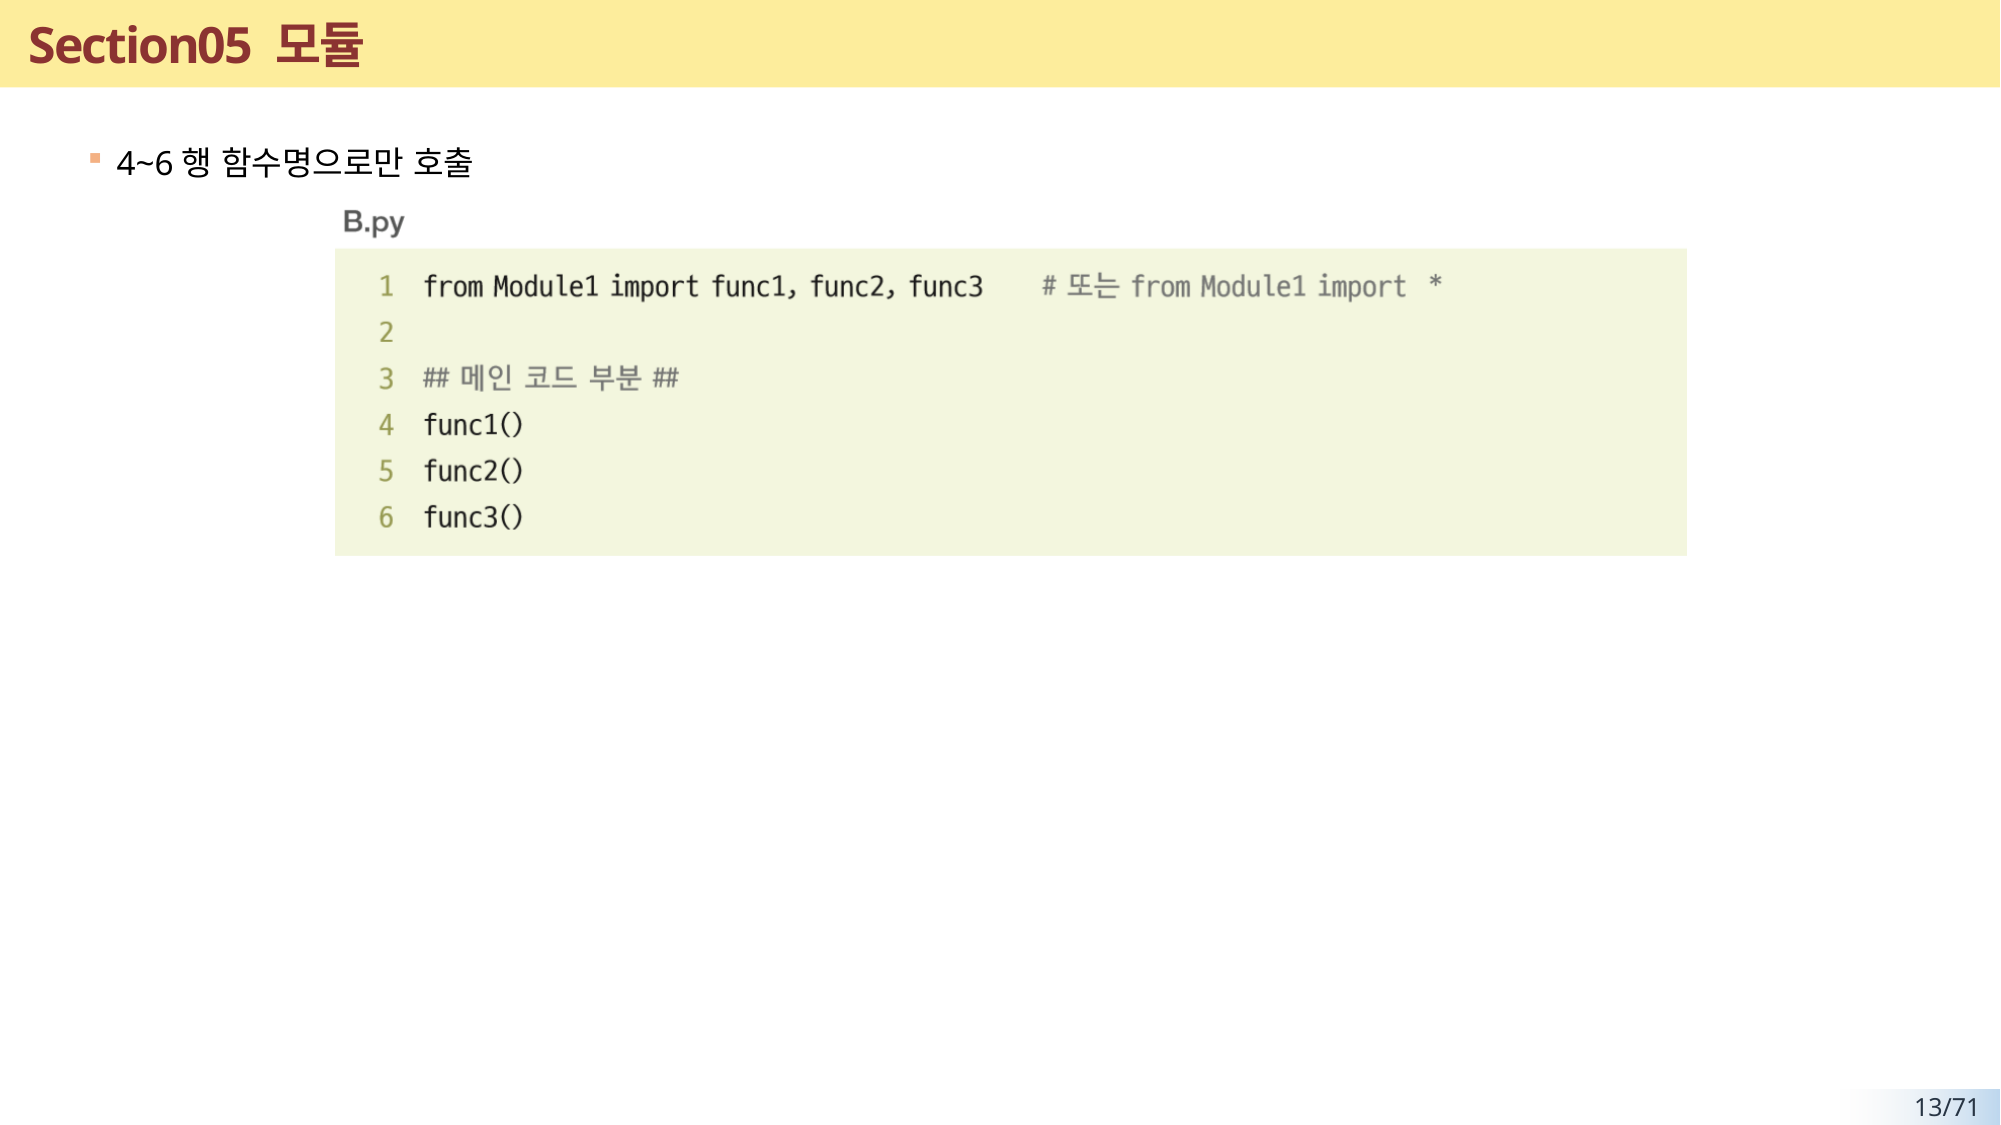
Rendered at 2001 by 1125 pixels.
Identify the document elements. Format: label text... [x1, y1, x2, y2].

list 4~6행 함수명으로만 호출 [13, 126, 1975, 1057]
picture [335, 203, 1687, 559]
title Section05 모듈 [13, 8, 1717, 87]
